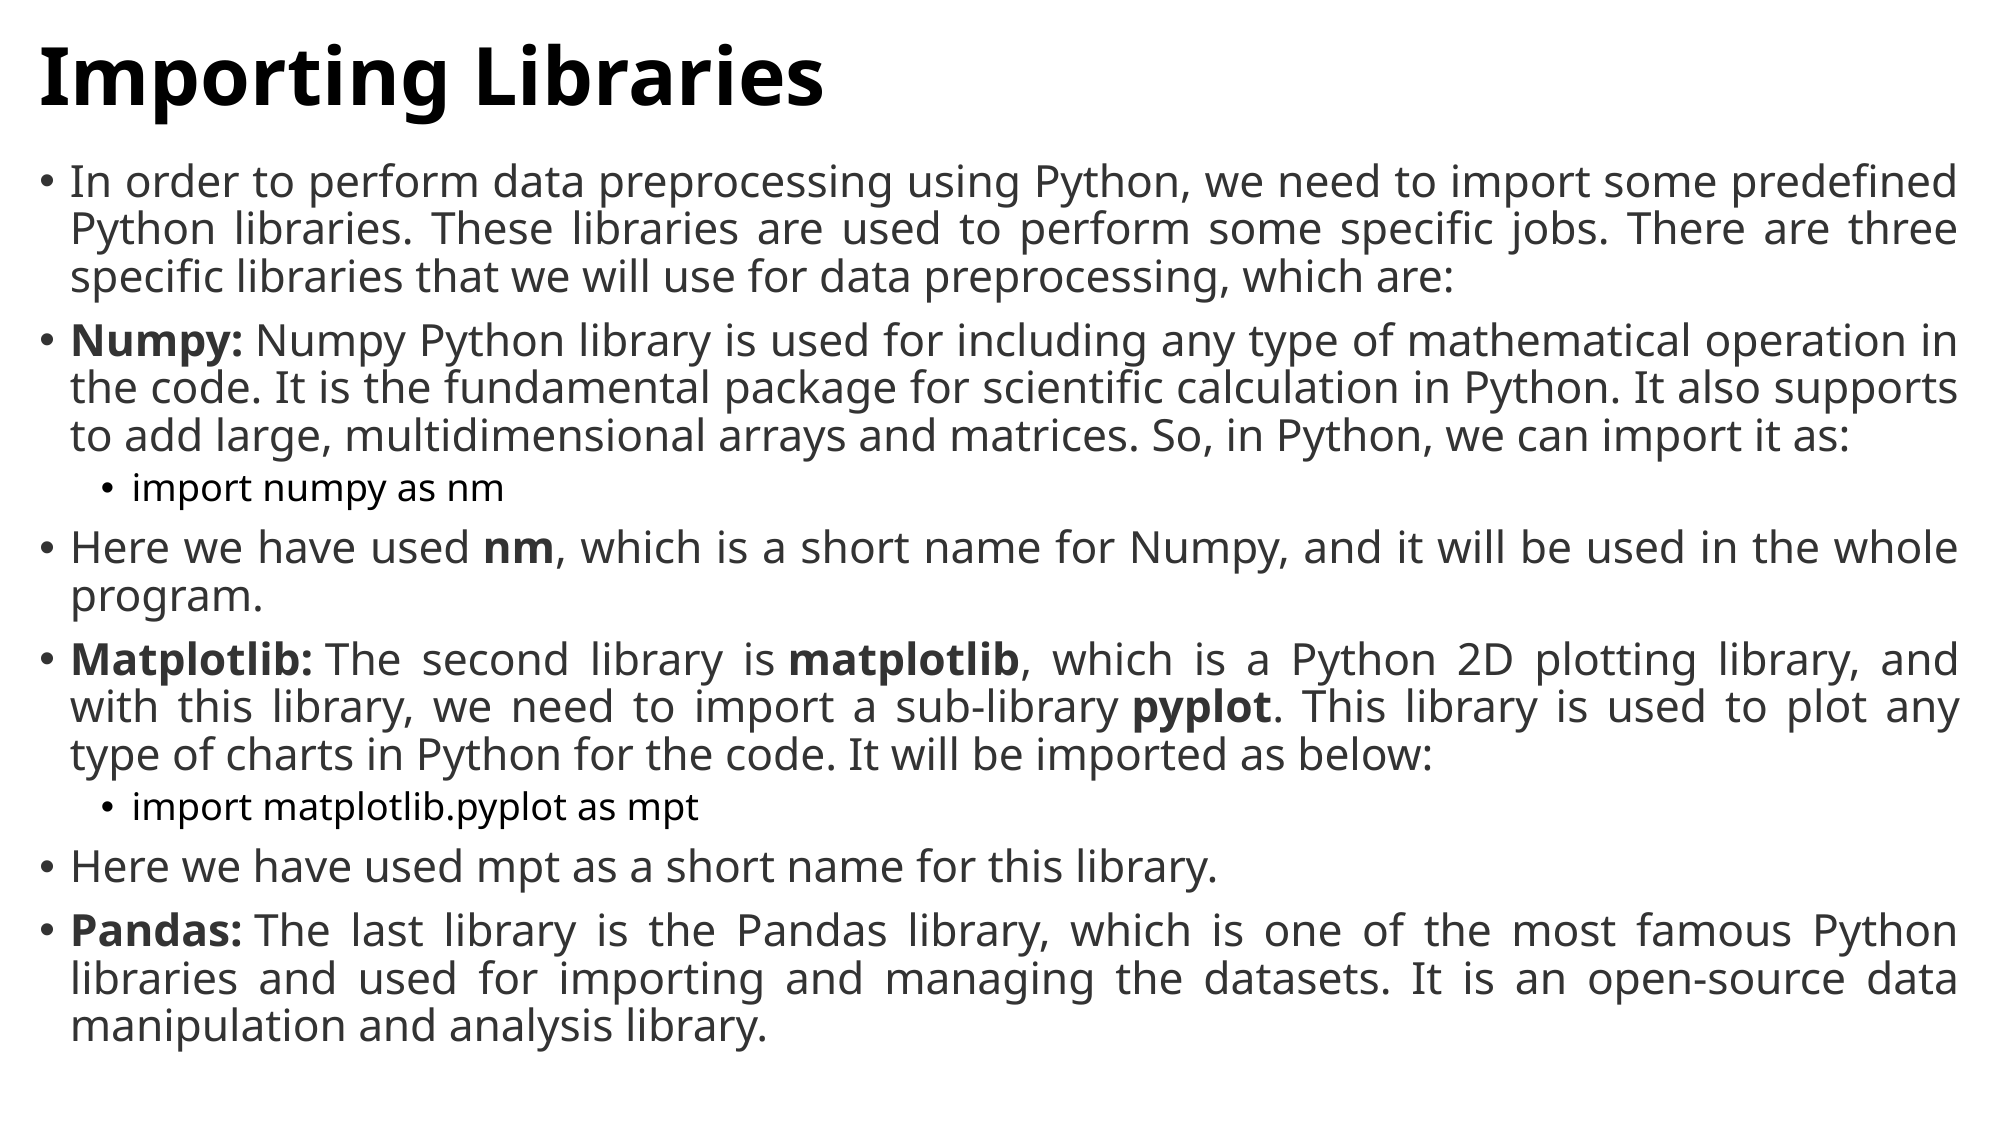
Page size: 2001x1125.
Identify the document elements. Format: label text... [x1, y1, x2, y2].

title Importing Libraries [24, 27, 1976, 131]
list In order to perform data preprocessing using Python, we need to import some predefined Python libraries. These libraries are used to perform some specific jobs. There are three specific libraries that we will use for data preprocessing, which are: Numpy: Numpy Python library is used for including any type of mathematical operation in the code. It is the fundamental package for scientific calculation in Python. It also supports to add large, multidimensional arrays and matrices. So, in Python, we can import it as: import numpy as nm Here we have used nm, which is a short name for Numpy, and it will be used in the whole program. Matplotlib: The second library is matplotlib, which is a Python 2D plotting library, and with this library, we need to import a sub-library pyplot. This library is used to plot any type of charts in Python for the code. It will be imported as below: import matplotlib.pyplot as mpt Here we have used mpt as a short name for this library. Pandas: The last library is the Pandas library, which is one of the most famous Python libraries and used for importing and managing the datasets. It is an open-source data manipulation and analysis library. [24, 151, 1976, 1098]
